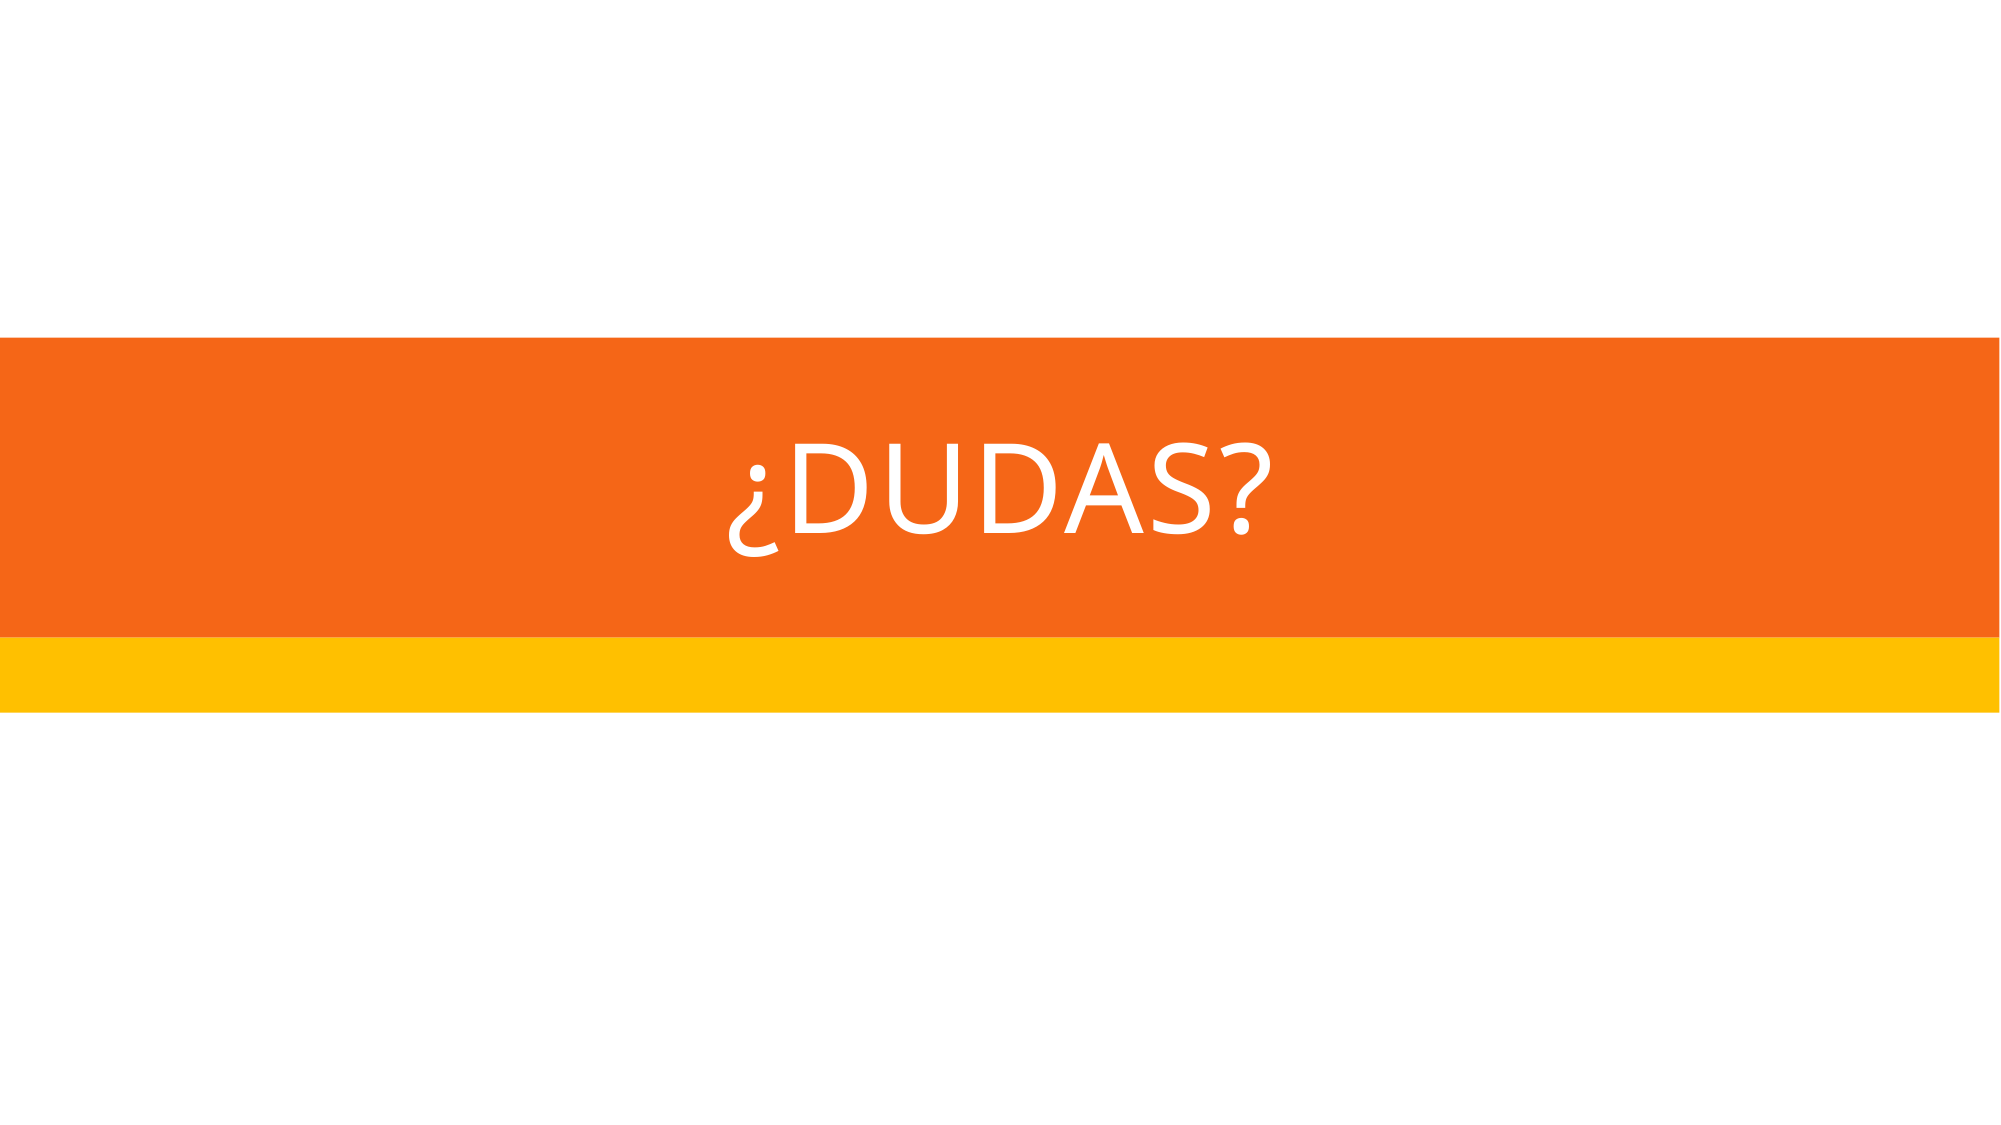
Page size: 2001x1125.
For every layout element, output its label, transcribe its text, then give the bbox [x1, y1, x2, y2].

title ¿dudas? [78, 355, 1923, 641]
